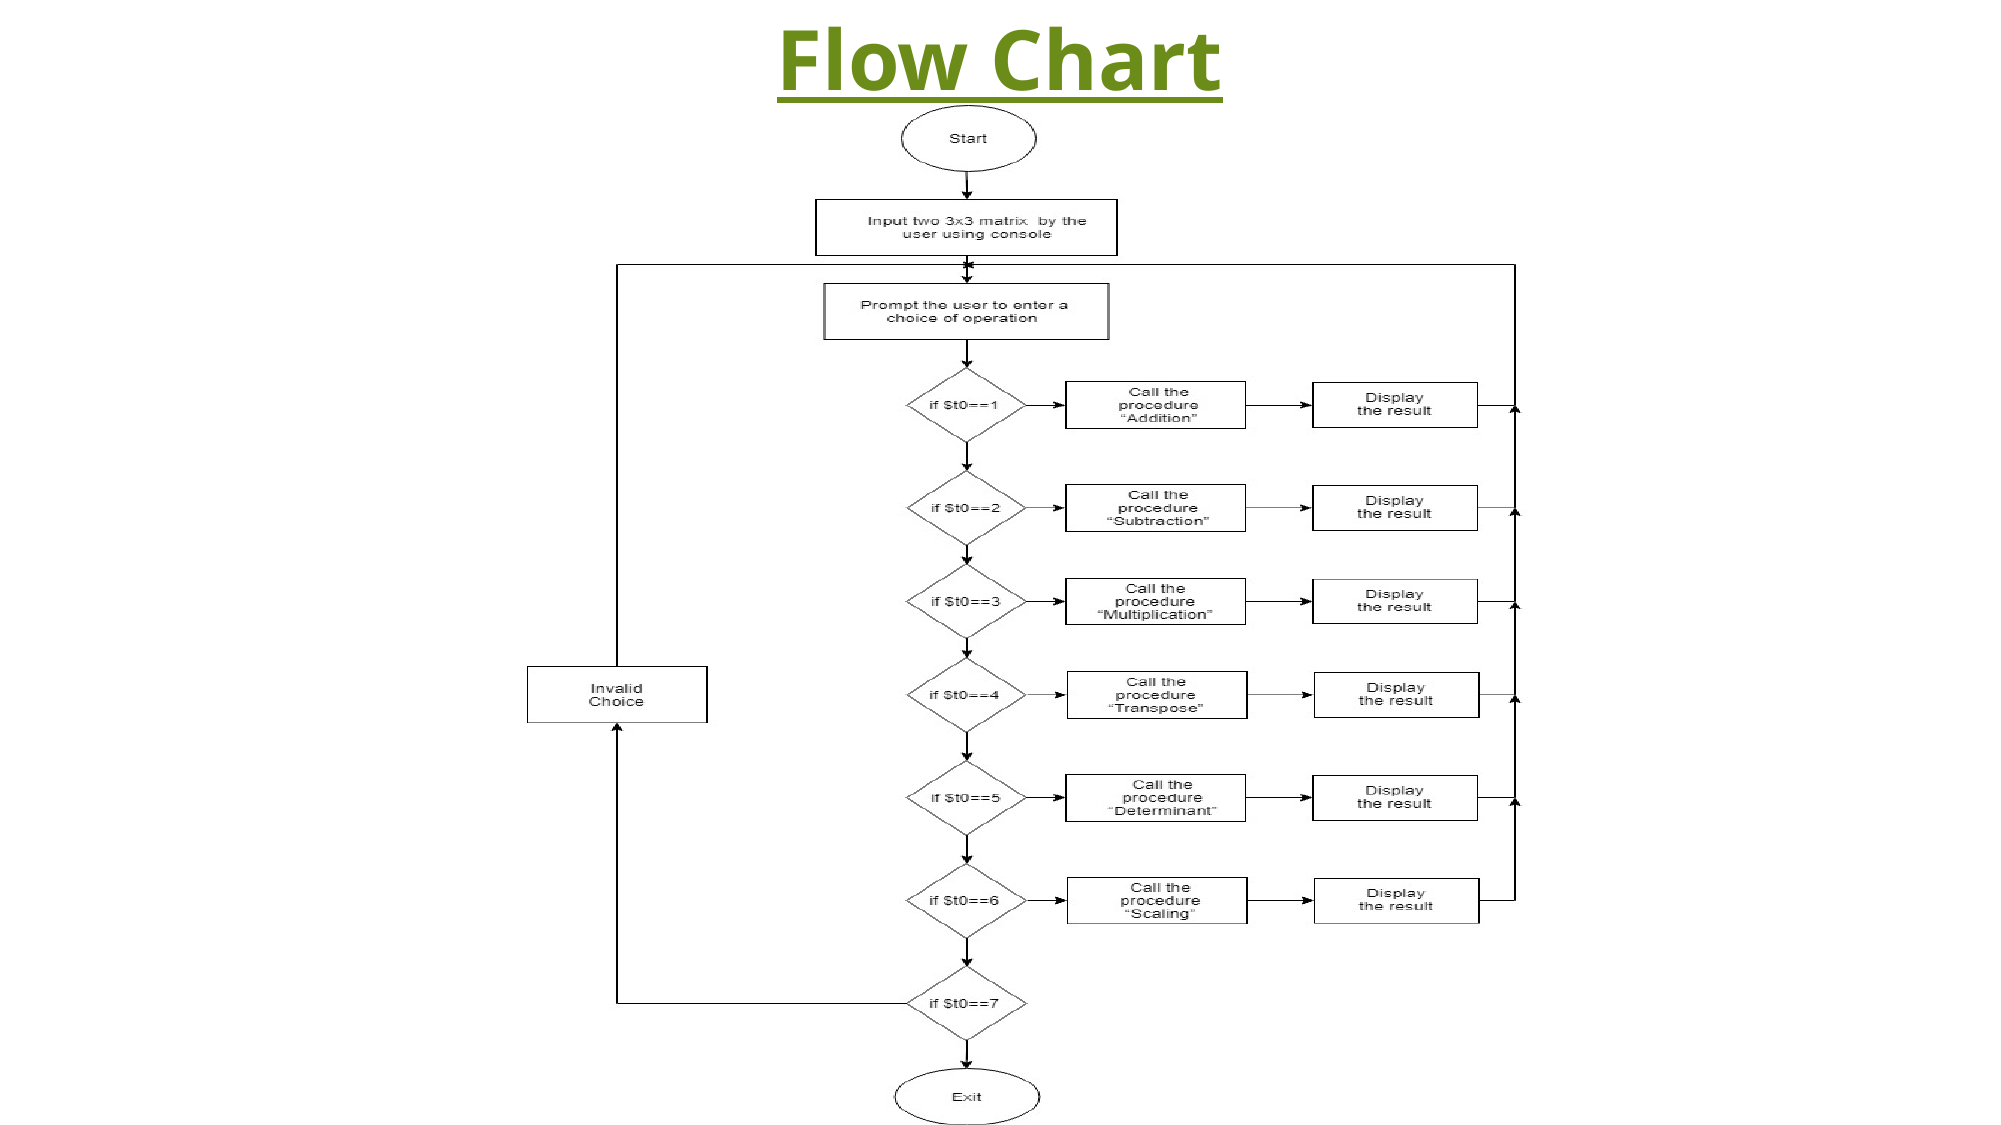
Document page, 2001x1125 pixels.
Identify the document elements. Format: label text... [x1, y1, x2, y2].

picture [527, 104, 1529, 1125]
text_box Flow Chart [324, 0, 1675, 188]
